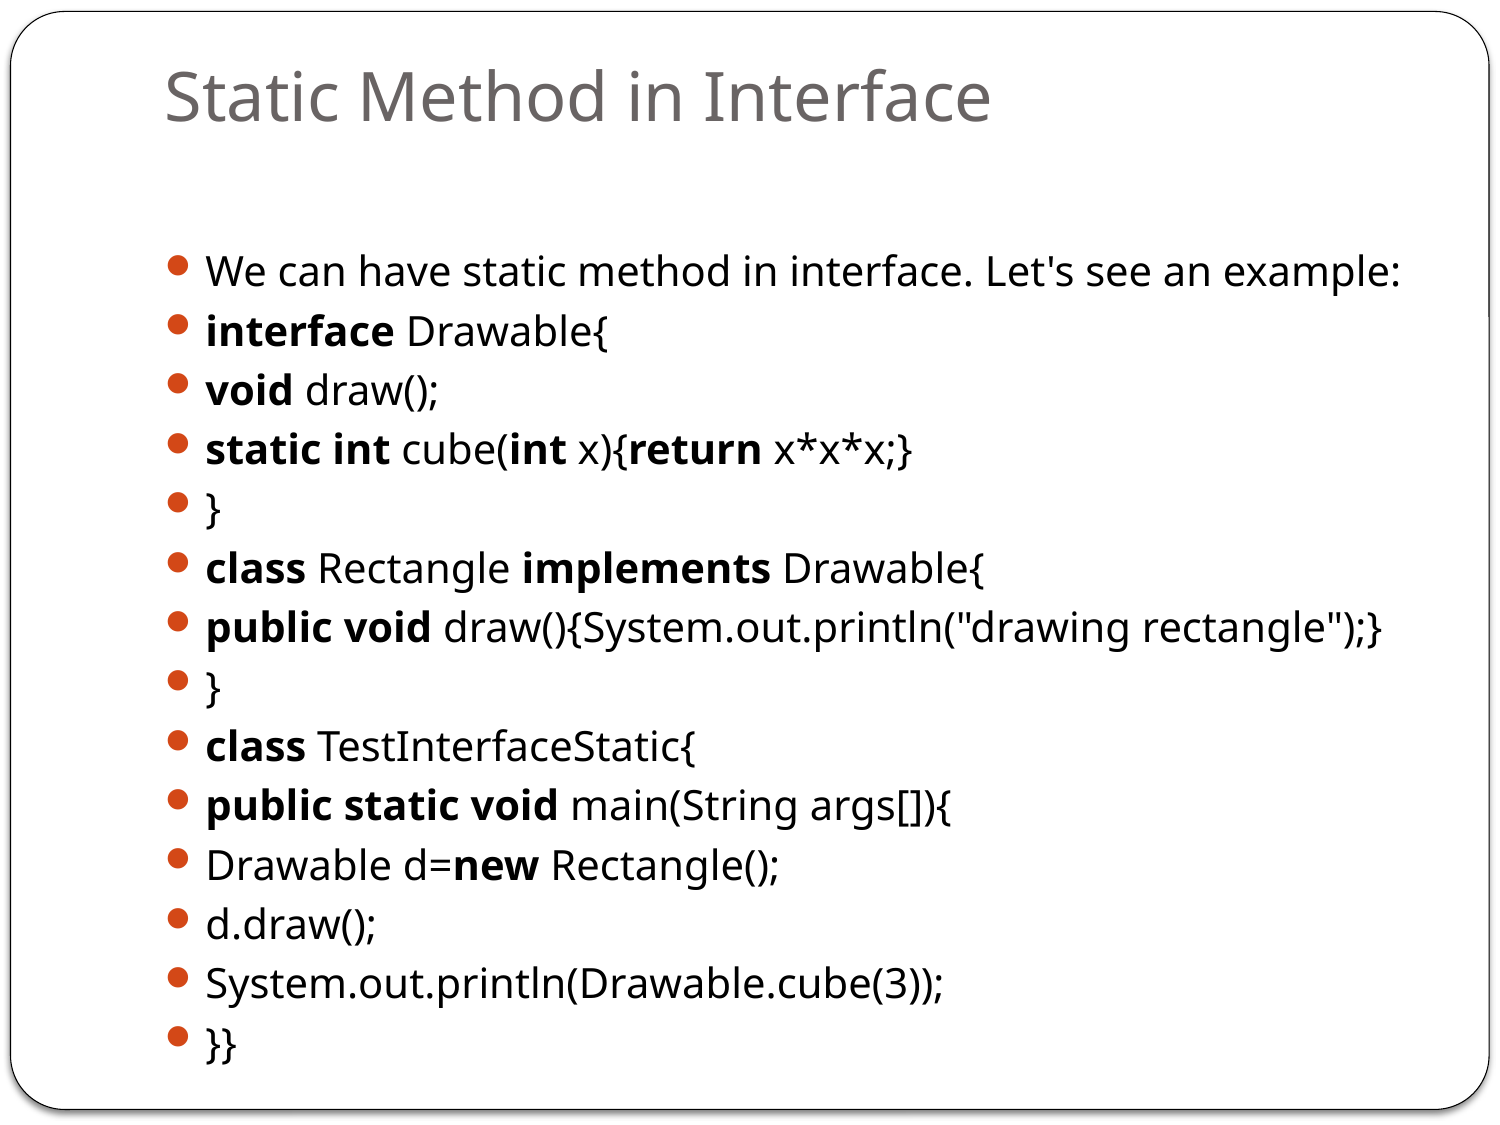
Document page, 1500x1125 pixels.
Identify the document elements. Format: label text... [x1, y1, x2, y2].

title Static Method in Interface [150, 45, 1425, 233]
list We can have static method in interface. Let's see an example: interface Drawable{ void draw(); static int cube(int x){return x*x*x;} } class Rectangle implements Drawable{ public void draw(){System.out.println("drawing rectangle");} } class TestInterfaceStatic{ public static void main(String args[]){ Drawable d=new Rectangle(); d.draw(); System.out.println(Drawable.cube(3)); }} [150, 237, 1425, 1100]
